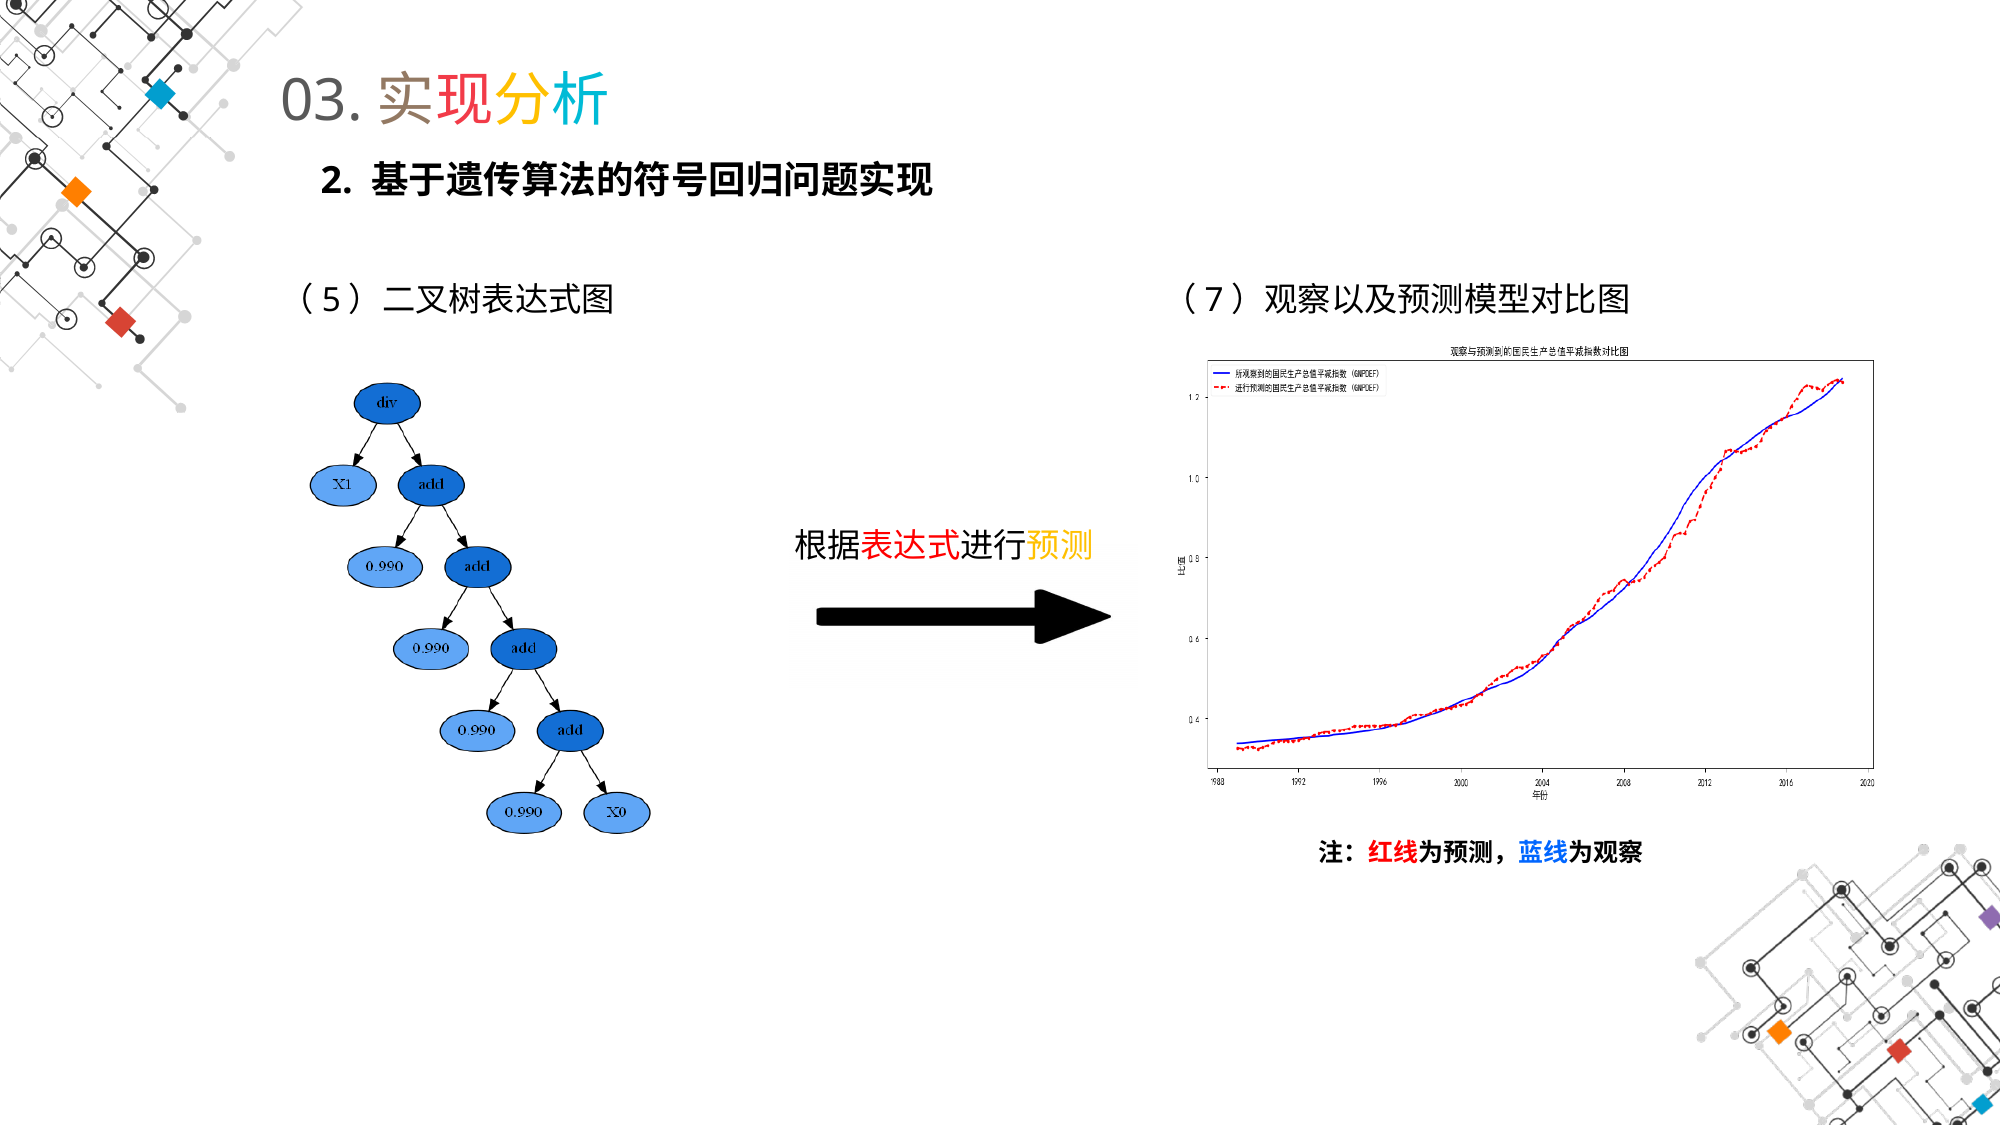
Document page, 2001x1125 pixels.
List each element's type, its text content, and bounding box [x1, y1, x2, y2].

text_box 注：红线为预测，蓝线为观察 [1303, 828, 1694, 874]
text_box （7）观察以及预测模型对比图 [1148, 270, 1652, 326]
text_box 2. 基于遗传算法的符号回归问题实现 [380, 141, 964, 208]
text_box （5）二叉树表达式图 [380, 270, 660, 326]
picture [1693, 843, 2000, 1125]
picture [789, 544, 1139, 690]
picture [1172, 339, 1880, 805]
text_box 根据表达式进行预测 [779, 516, 1149, 572]
picture [0, 0, 654, 838]
text_box 03.实现分析 [380, 54, 964, 140]
